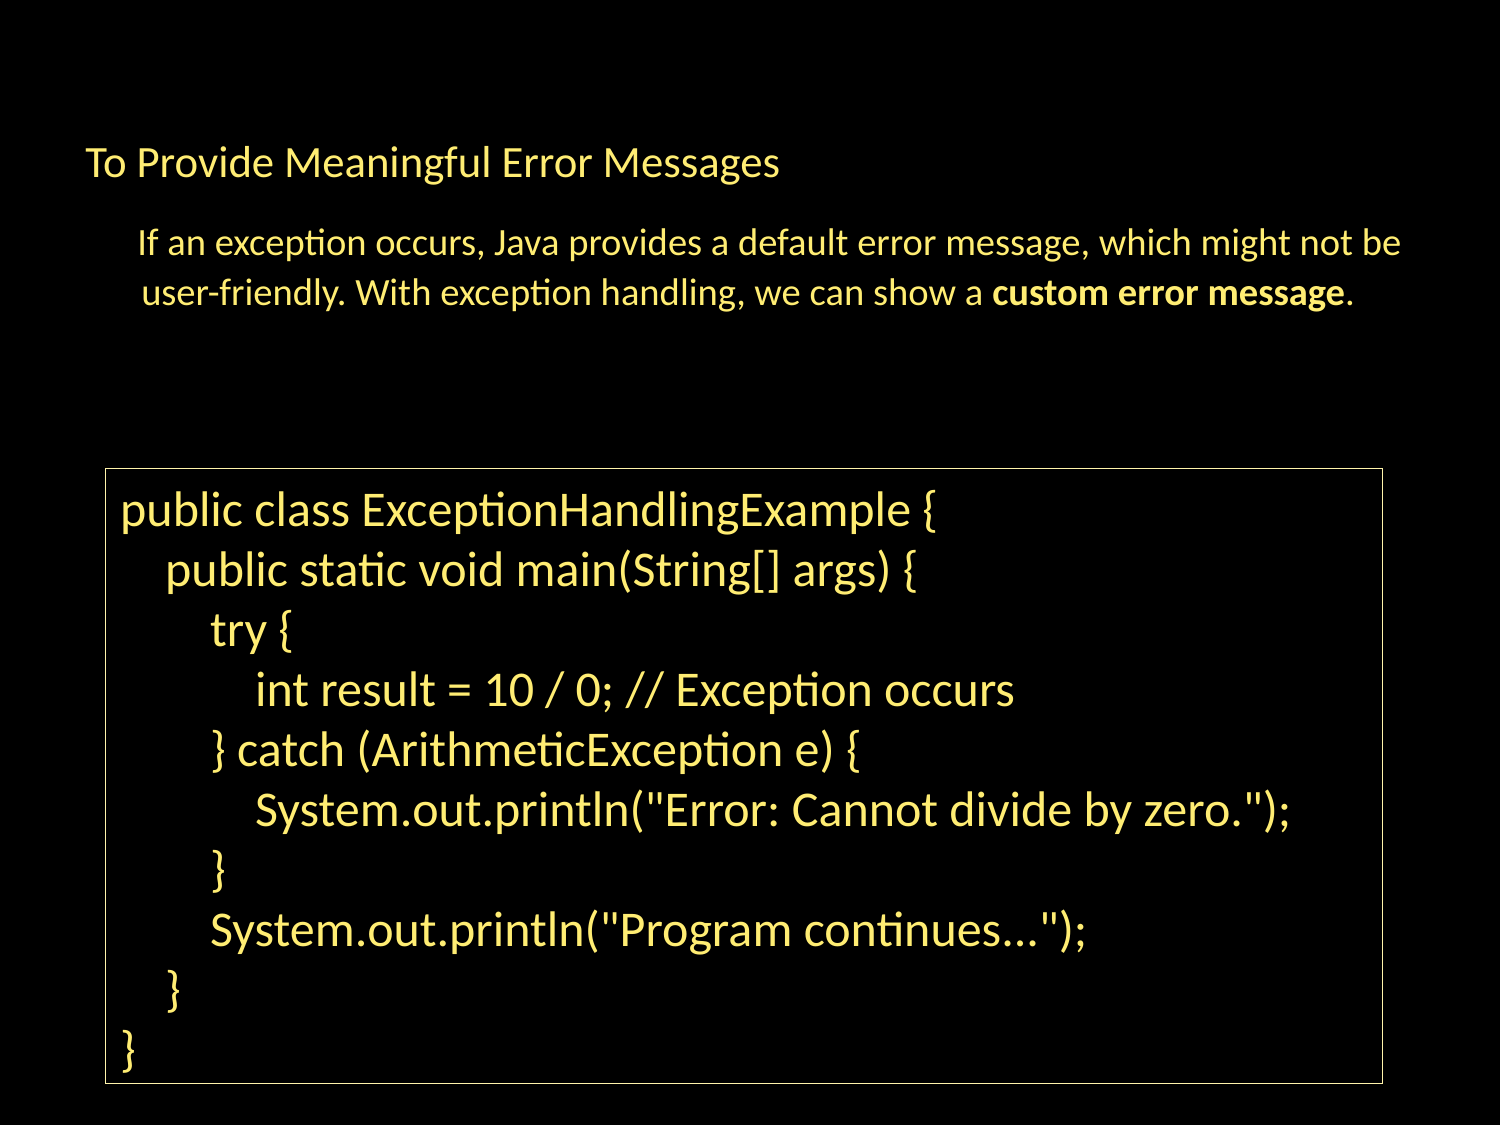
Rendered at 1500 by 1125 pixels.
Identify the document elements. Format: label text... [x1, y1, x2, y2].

text_box public class ExceptionHandlingExample { public static void main(String[] args) { try { int result = 10 / 0; // Exception occurs } catch (ArithmeticException e) { System.out.println("Error: Cannot divide by zero."); } System.out.println("Program continues..."); } } [105, 468, 1383, 1084]
list To Provide Meaningful Error Messages If an exception occurs, Java provides a default error message, which might not be user-friendly. With exception handling, we can show a custom error message. [70, 46, 1421, 340]
